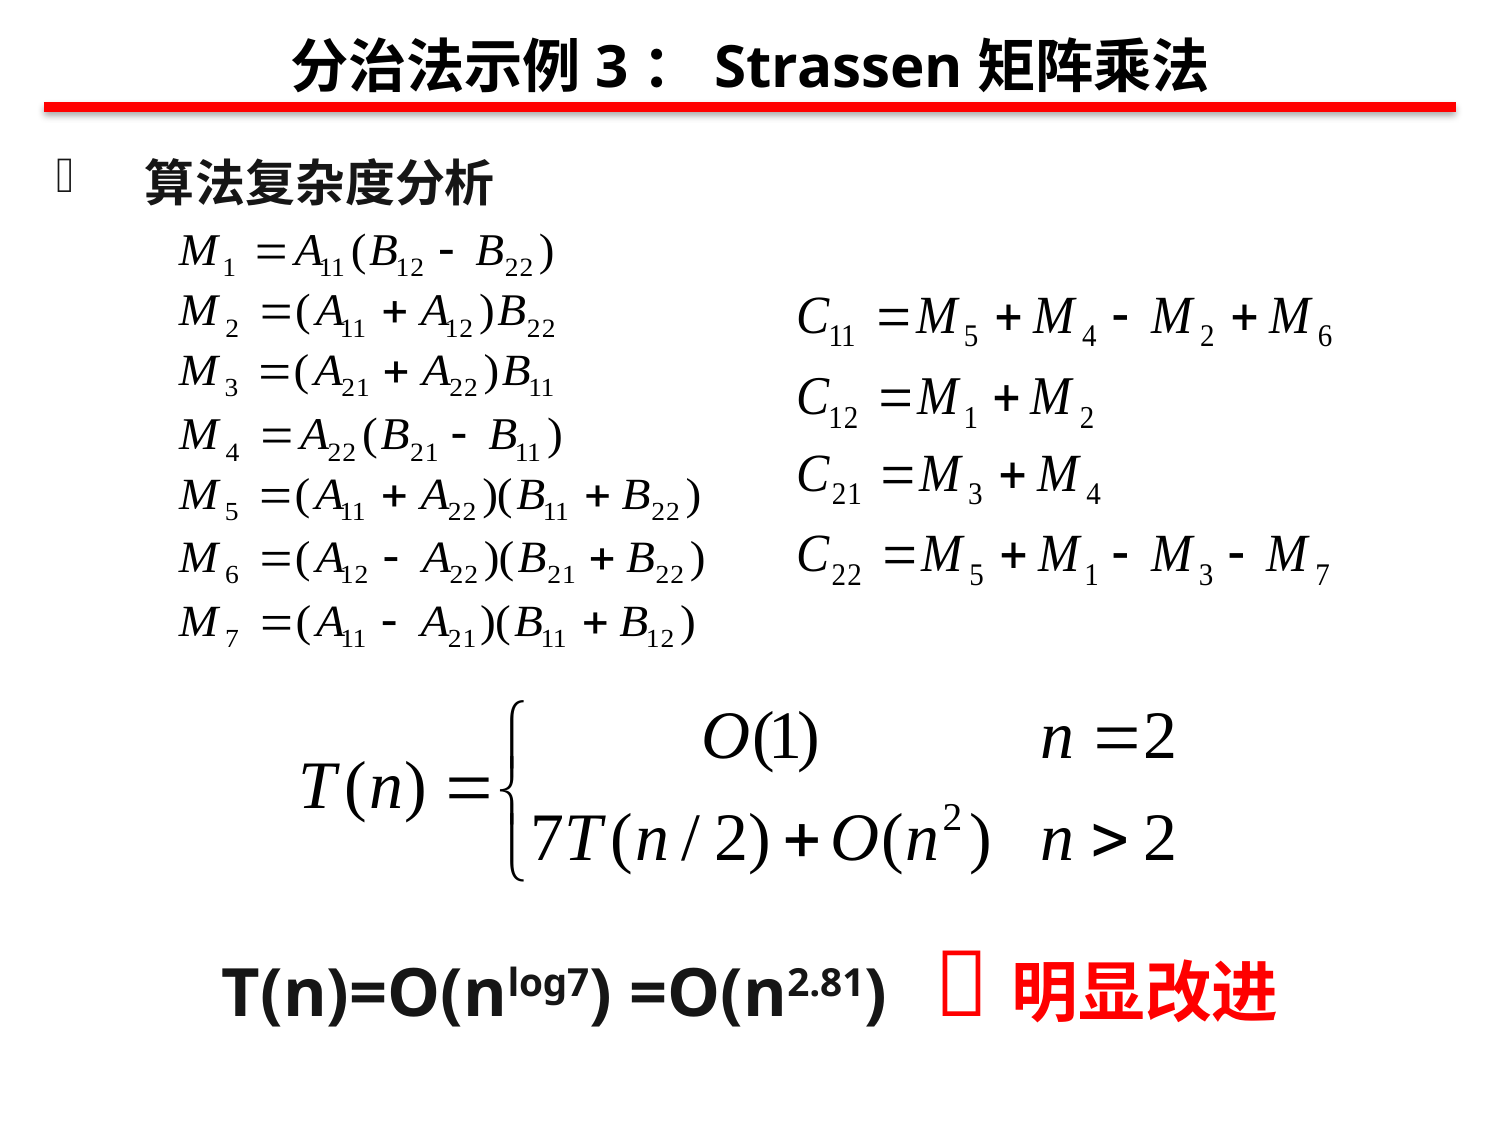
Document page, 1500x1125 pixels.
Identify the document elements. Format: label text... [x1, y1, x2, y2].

title 分治法示例3：Strassen矩阵乘法 [0, 7, 1500, 102]
text_box 算法复杂度分析 [41, 113, 1459, 232]
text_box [170, 219, 1341, 659]
text_box T(n)=O(nlog7) =O(n2.81) 明显改进 [5, 916, 1495, 1035]
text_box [291, 689, 1188, 894]
